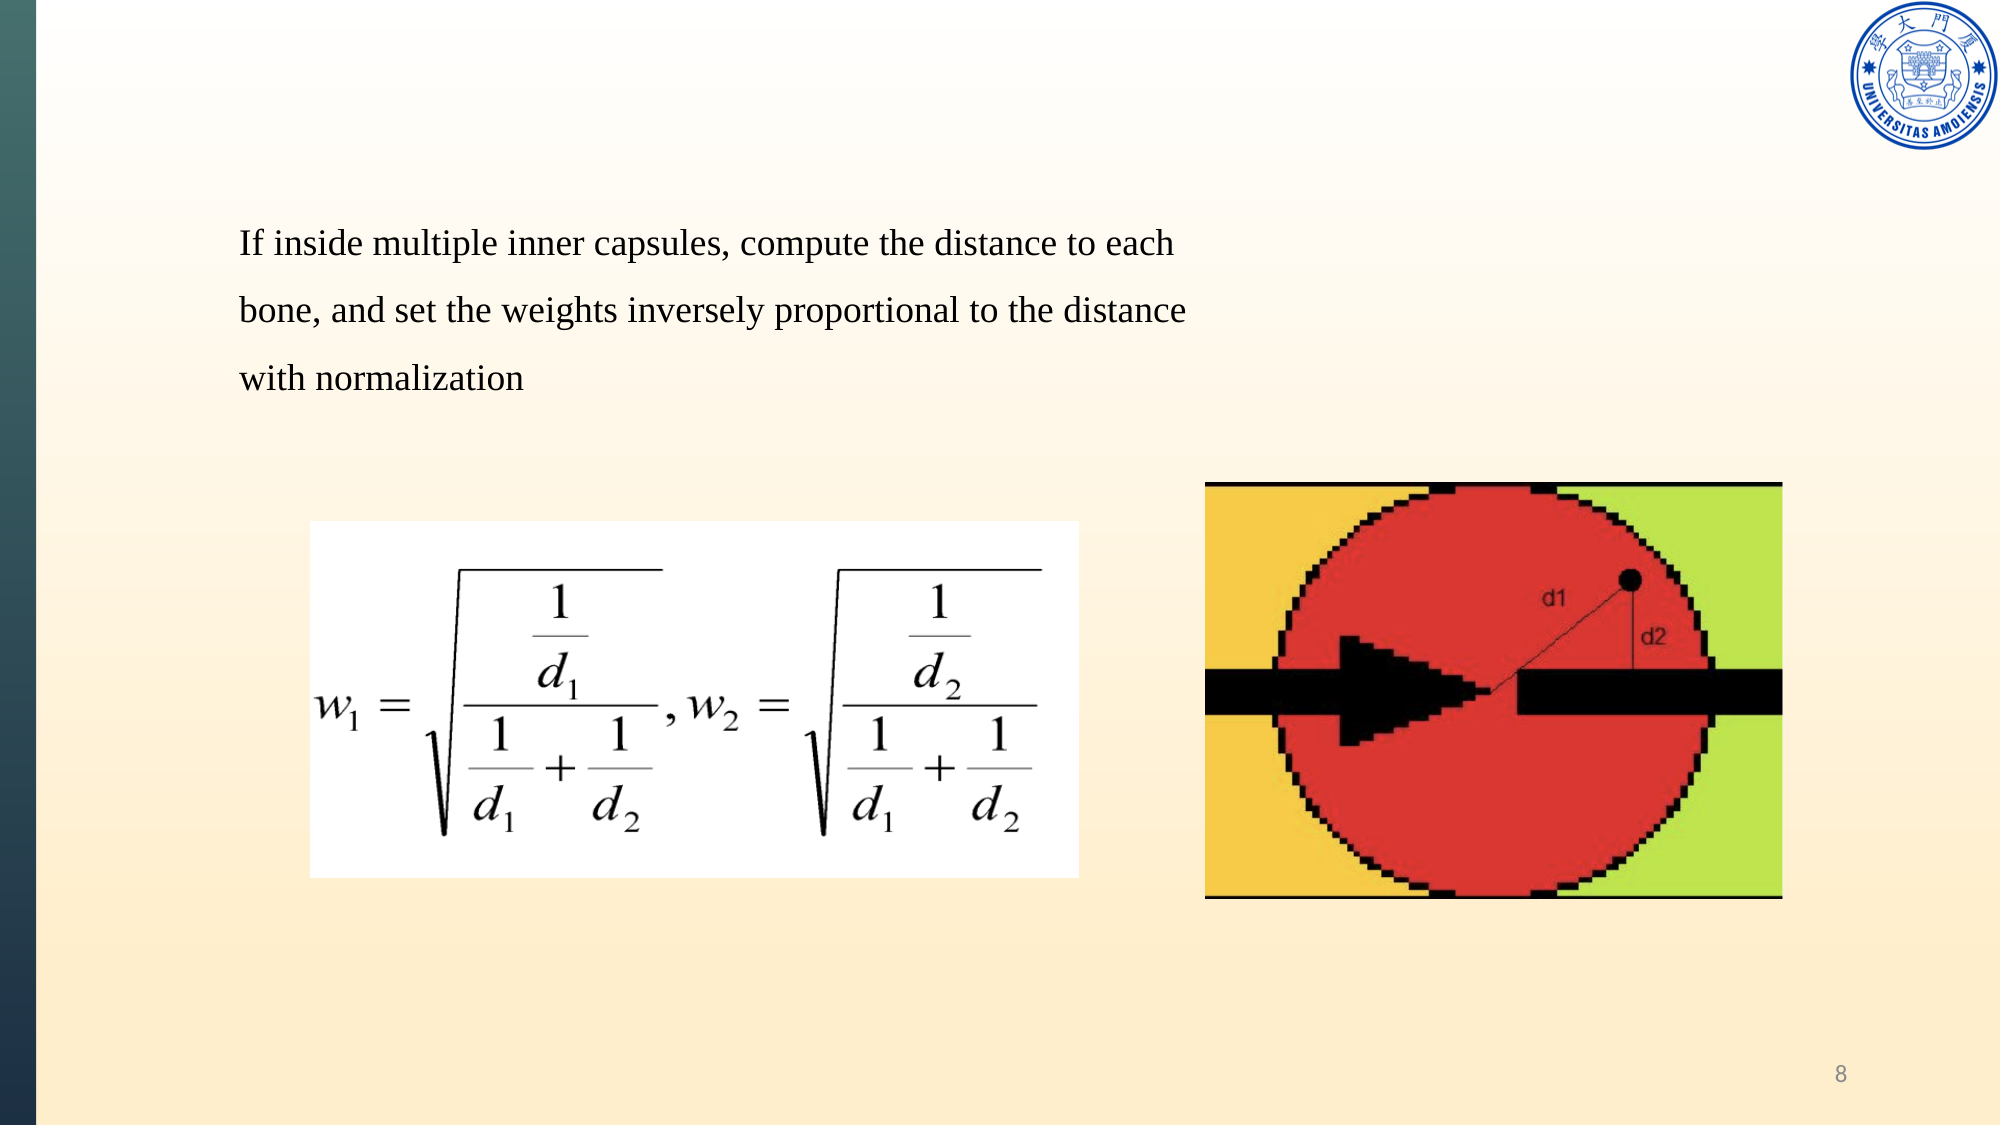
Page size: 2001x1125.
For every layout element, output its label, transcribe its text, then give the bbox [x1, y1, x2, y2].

text_box [0, 0, 37, 1125]
picture [1847, 0, 2000, 152]
picture [1204, 482, 1783, 899]
slide_number 8 [1412, 1042, 1863, 1103]
picture [310, 521, 1079, 878]
text_box If inside multiple inner capsules, compute the distance to each bone, and set the weights inversely proportional to the distance with normalization [224, 187, 1225, 406]
